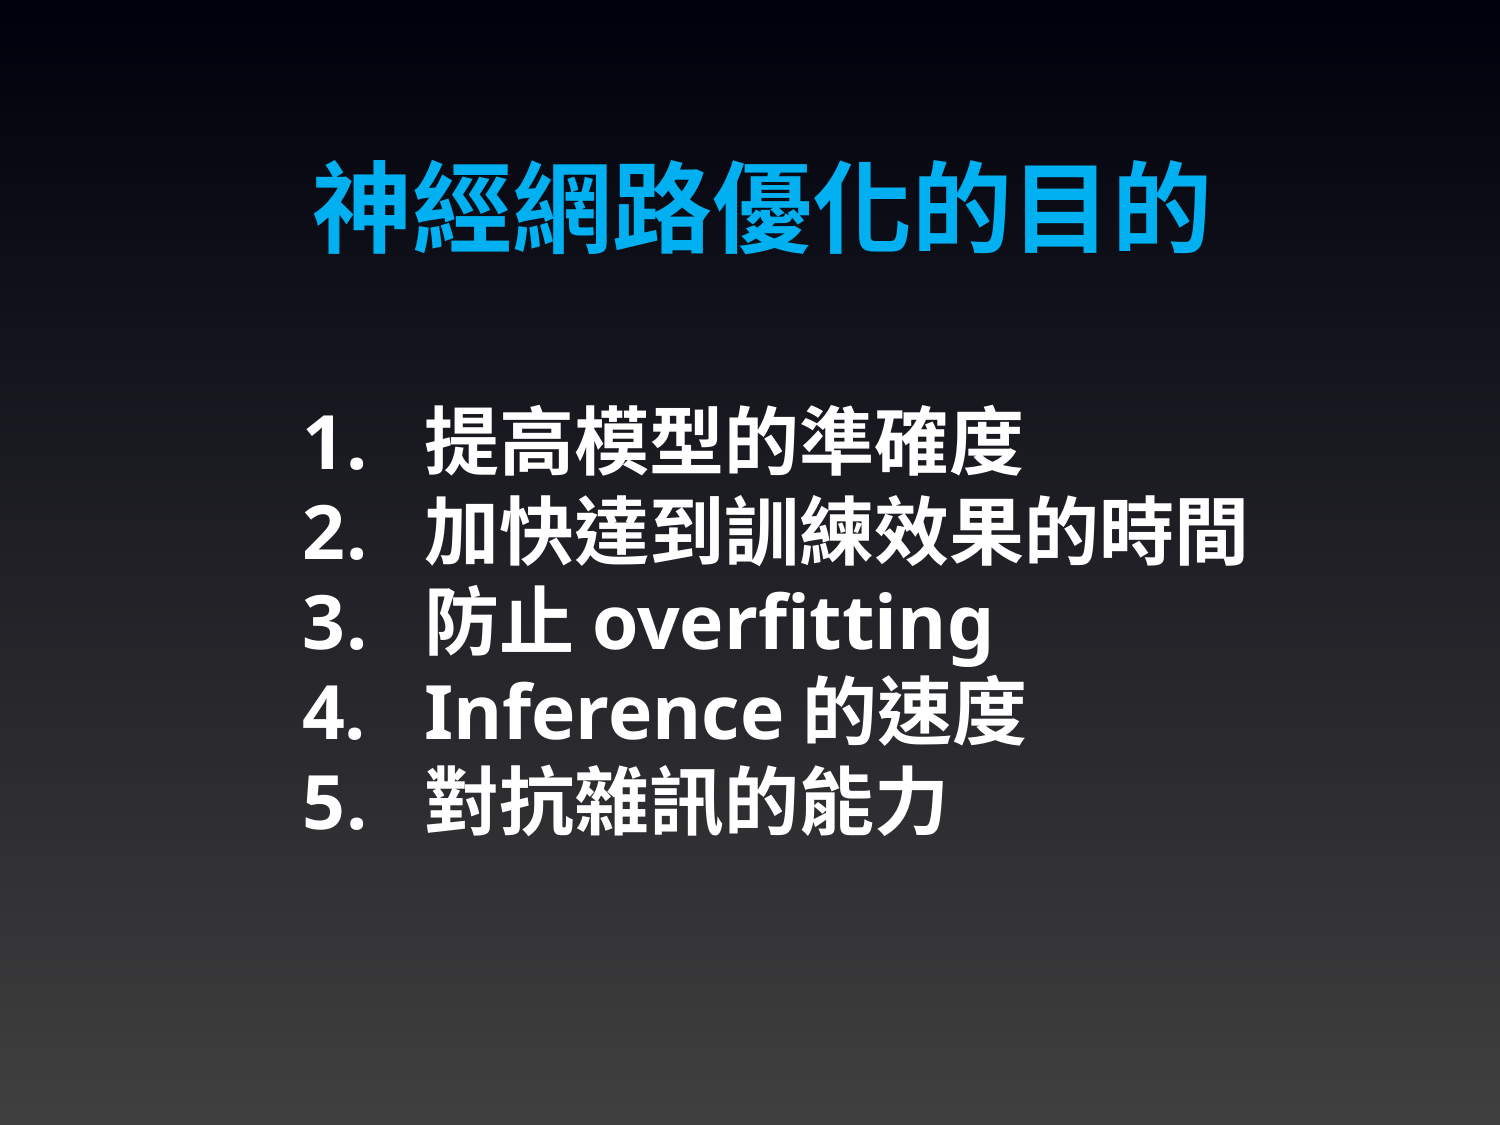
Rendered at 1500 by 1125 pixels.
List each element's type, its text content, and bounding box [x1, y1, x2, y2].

text_box 神經網路優化的目的 [162, 117, 1363, 281]
text_box 提高模型的準確度 加快達到訓練效果的時間 防止overfitting Inference的速度 對抗雜訊的能力 [287, 387, 1325, 853]
